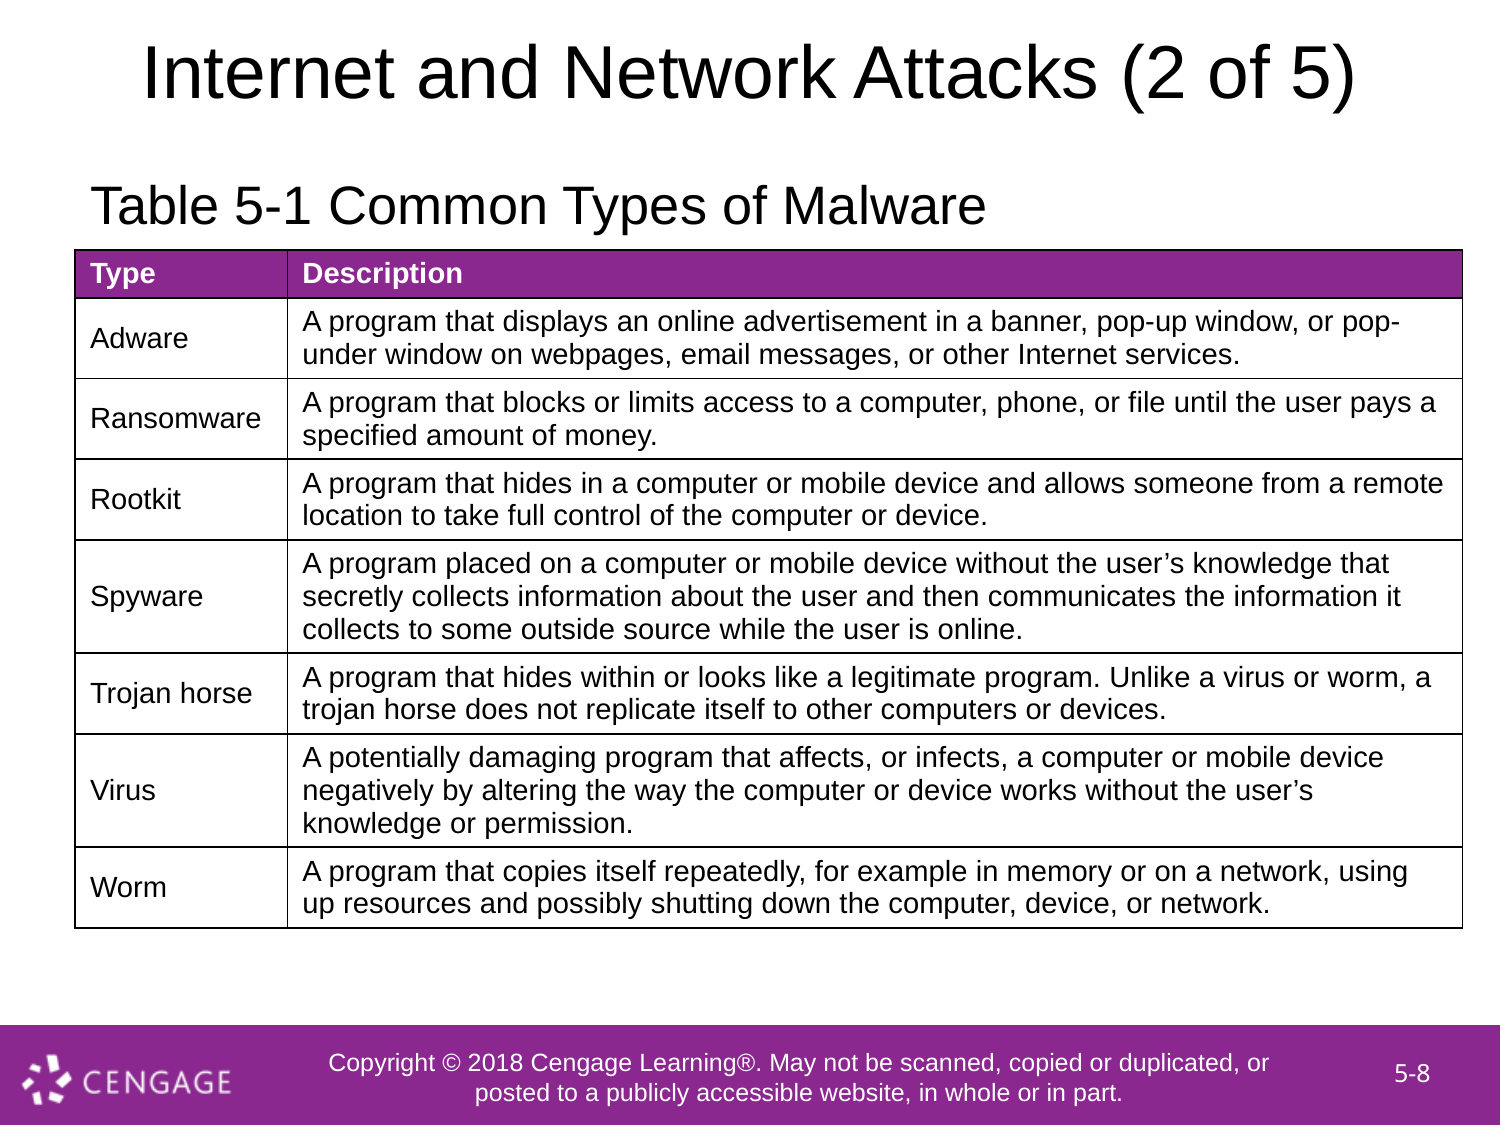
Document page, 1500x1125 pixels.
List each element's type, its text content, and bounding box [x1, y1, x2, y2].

table_cell A program that displays an online advertisement in a banner, pop-up window, or pop-under window on webpages, email messages, or other Internet services. [288, 299, 1462, 378]
table_cell A program that blocks or limits access to a computer, phone, or file until the user pays a specified amount of money. [288, 379, 1462, 458]
picture [12, 1045, 236, 1113]
table_cell Adware [76, 299, 287, 378]
table_cell A program that hides in a computer or mobile device and allows someone from a remote location to take full control of the computer or device. [288, 460, 1462, 539]
table_cell Virus [76, 735, 287, 846]
table_cell Trojan horse [76, 654, 287, 733]
table_cell A program that hides within or looks like a legitimate program. Unlike a virus or worm, a trojan horse does not replicate itself to other computers or devices. [288, 654, 1462, 733]
table_cell A potentially damaging program that affects, or infects, a computer or mobile device negatively by altering the way the computer or device works without the user’s knowledge or permission. [288, 735, 1462, 846]
list Table 5-1 Common Types of Malware [75, 162, 1425, 238]
table_cell Rootkit [76, 460, 287, 539]
table_cell Spyware [76, 541, 287, 652]
table_cell Worm [76, 848, 287, 927]
table_cell A program placed on a computer or mobile device without the user’s knowledge that secretly collects information about the user and then communicates the information it collects to some outside source while the user is online. [288, 541, 1462, 652]
table_cell A program that copies itself repeatedly, for example in memory or on a network, using up resources and possibly shutting down the computer, device, or network. [288, 848, 1462, 927]
table_cell Ransomware [76, 379, 287, 458]
table_header Description [288, 251, 1462, 297]
title Internet and Network Attacks (2 of 5) [0, 0, 1500, 138]
table_header Type [76, 251, 287, 297]
